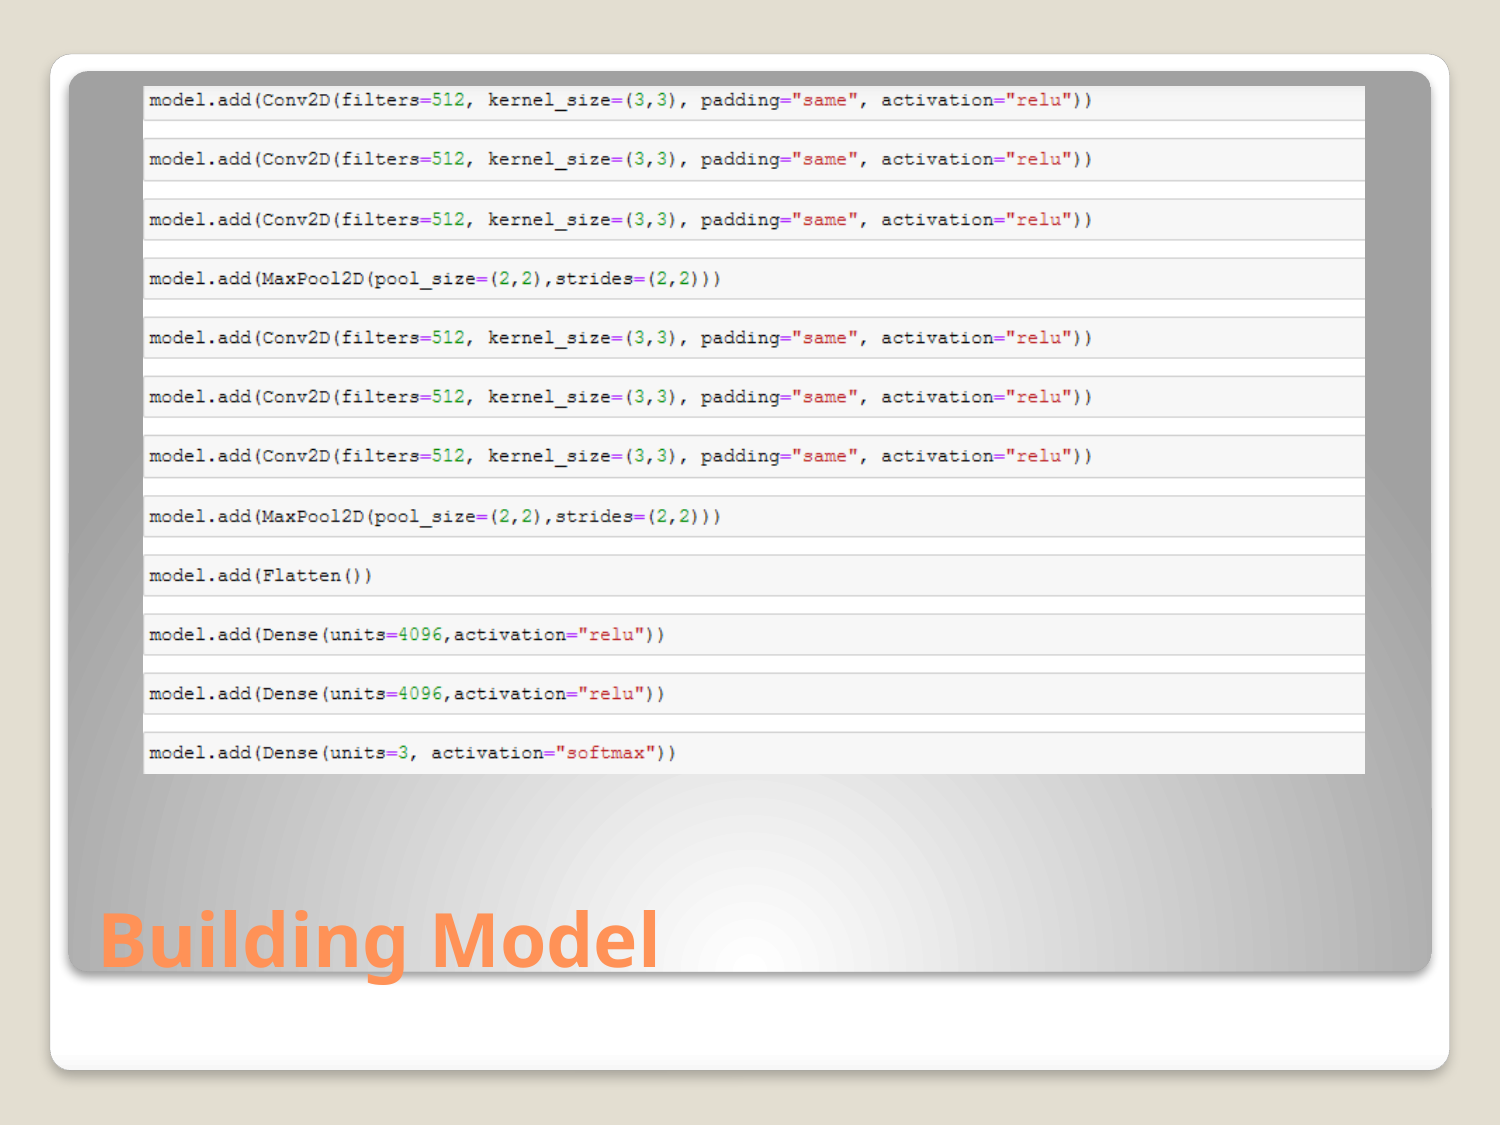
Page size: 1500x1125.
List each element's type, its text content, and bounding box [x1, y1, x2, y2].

title Building Model [82, 817, 1425, 990]
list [143, 86, 1365, 775]
